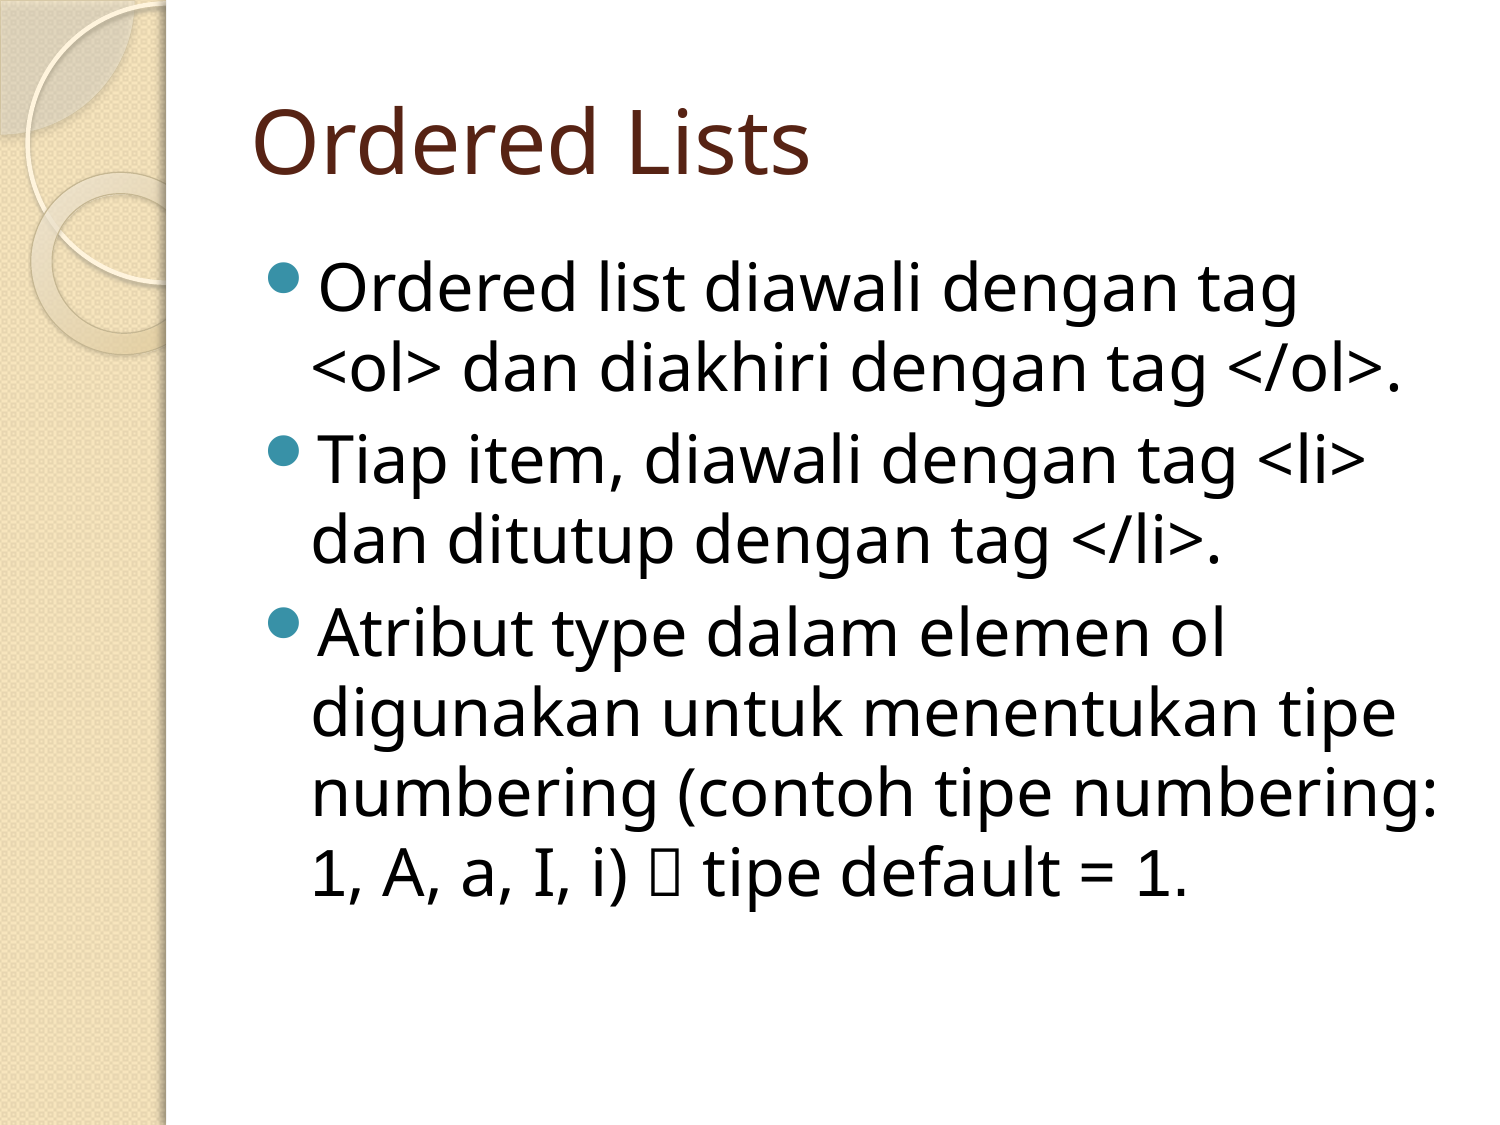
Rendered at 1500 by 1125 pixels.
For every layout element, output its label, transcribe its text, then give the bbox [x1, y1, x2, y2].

list Ordered list diawali dengan tag <ol> dan diakhiri dengan tag </ol>. Tiap item, diawali dengan tag <li> dan ditutup dengan tag </li>. Atribut type dalam elemen ol digunakan untuk menentukan tipe numbering (contoh tipe numbering: 1, A, a, I, i)  tipe default = 1. [235, 237, 1466, 1025]
title Ordered Lists [235, 45, 1466, 233]
